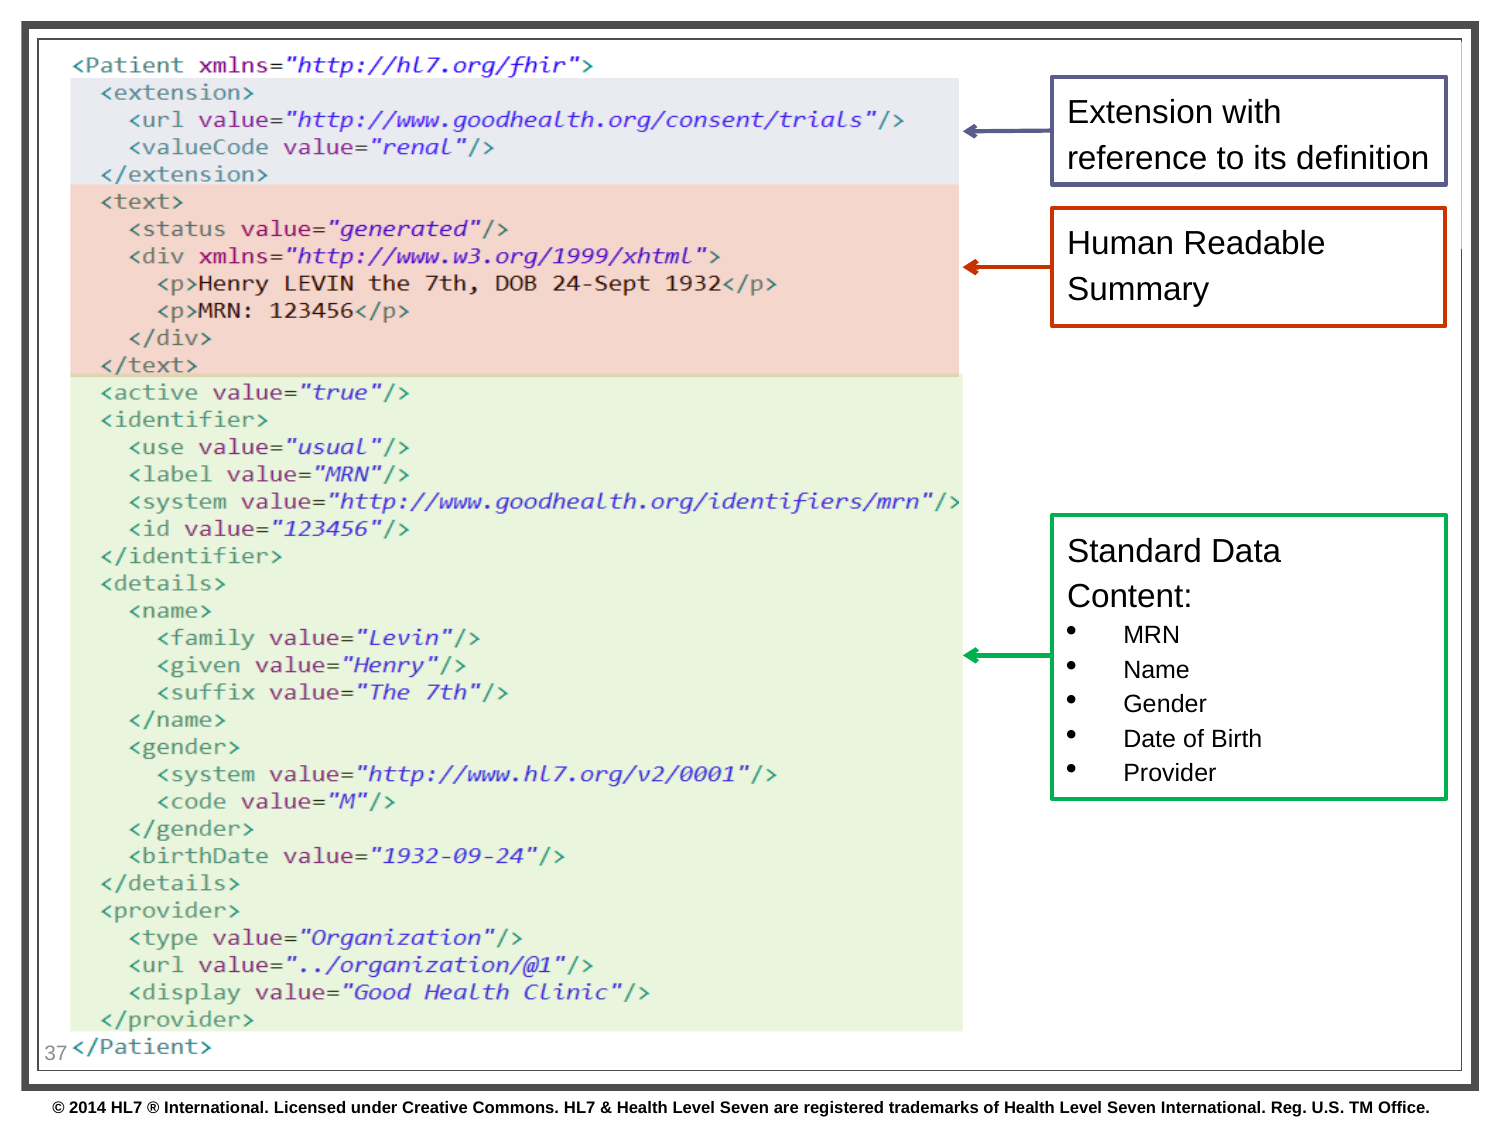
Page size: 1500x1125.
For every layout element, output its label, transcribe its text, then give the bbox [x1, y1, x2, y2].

text_box Standard Data Content: MRN Name Gender Date of Birth Provider [1050, 513, 1448, 801]
slide_number 37 [29, 1034, 148, 1071]
picture [70, 54, 960, 1059]
text_box Human Readable Summary [1050, 206, 1447, 328]
text_box Extension with reference to its definition [1050, 75, 1448, 187]
